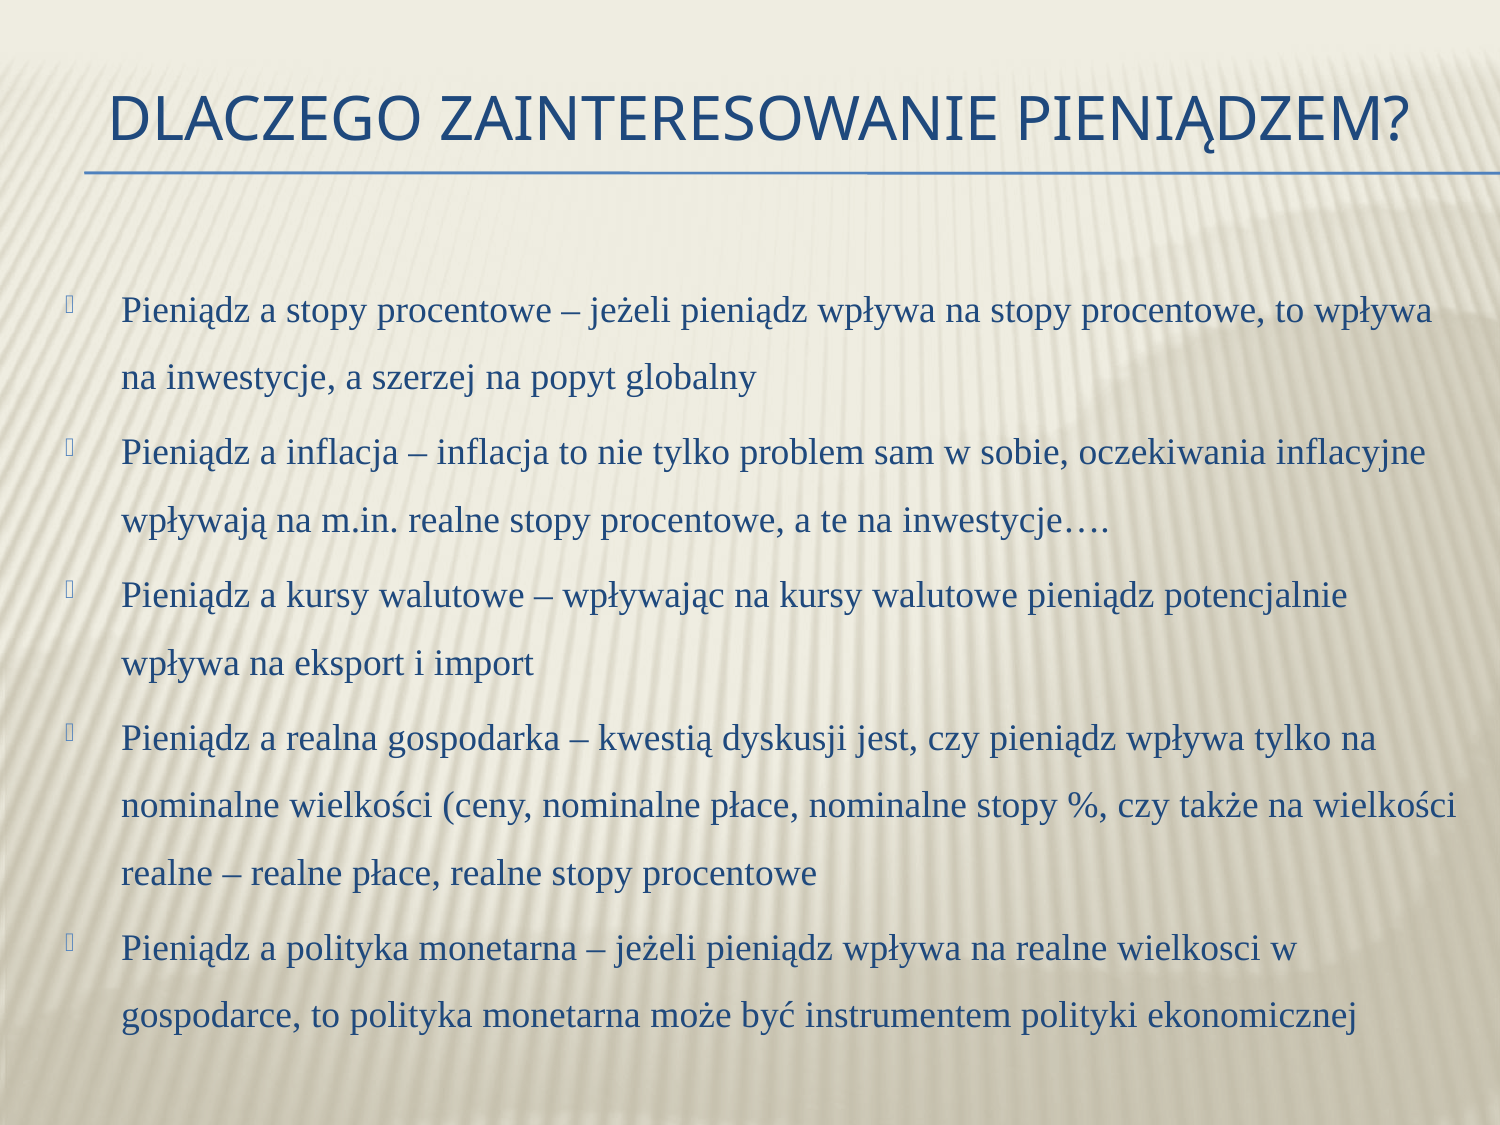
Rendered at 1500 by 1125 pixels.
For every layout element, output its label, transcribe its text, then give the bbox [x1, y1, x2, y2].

title Dlaczego zainteresowanie pieniądzem? [46, 46, 1472, 185]
list Pieniądz a stopy procentowe – jeżeli pieniądz wpływa na stopy procentowe, to wpływa na inwestycje, a szerzej na popyt globalny Pieniądz a inflacja – inflacja to nie tylko problem sam w sobie, oczekiwania inflacyjne wpływają na m.in. realne stopy procentowe, a te na inwestycje…. Pieniądz a kursy walutowe – wpływając na kursy walutowe pieniądz potencjalnie wpływa na eksport i import Pieniądz a realna gospodarka – kwestią dyskusji jest, czy pieniądz wpływa tylko na nominalne wielkości (ceny, nominalne płace, nominalne stopy %, czy także na wielkości realne – realne płace, realne stopy procentowe Pieniądz a polityka monetarna – jeżeli pieniądz wpływa na realne wielkosci w gospodarce, to polityka monetarna może być instrumentem polityki ekonomicznej [49, 254, 1476, 998]
